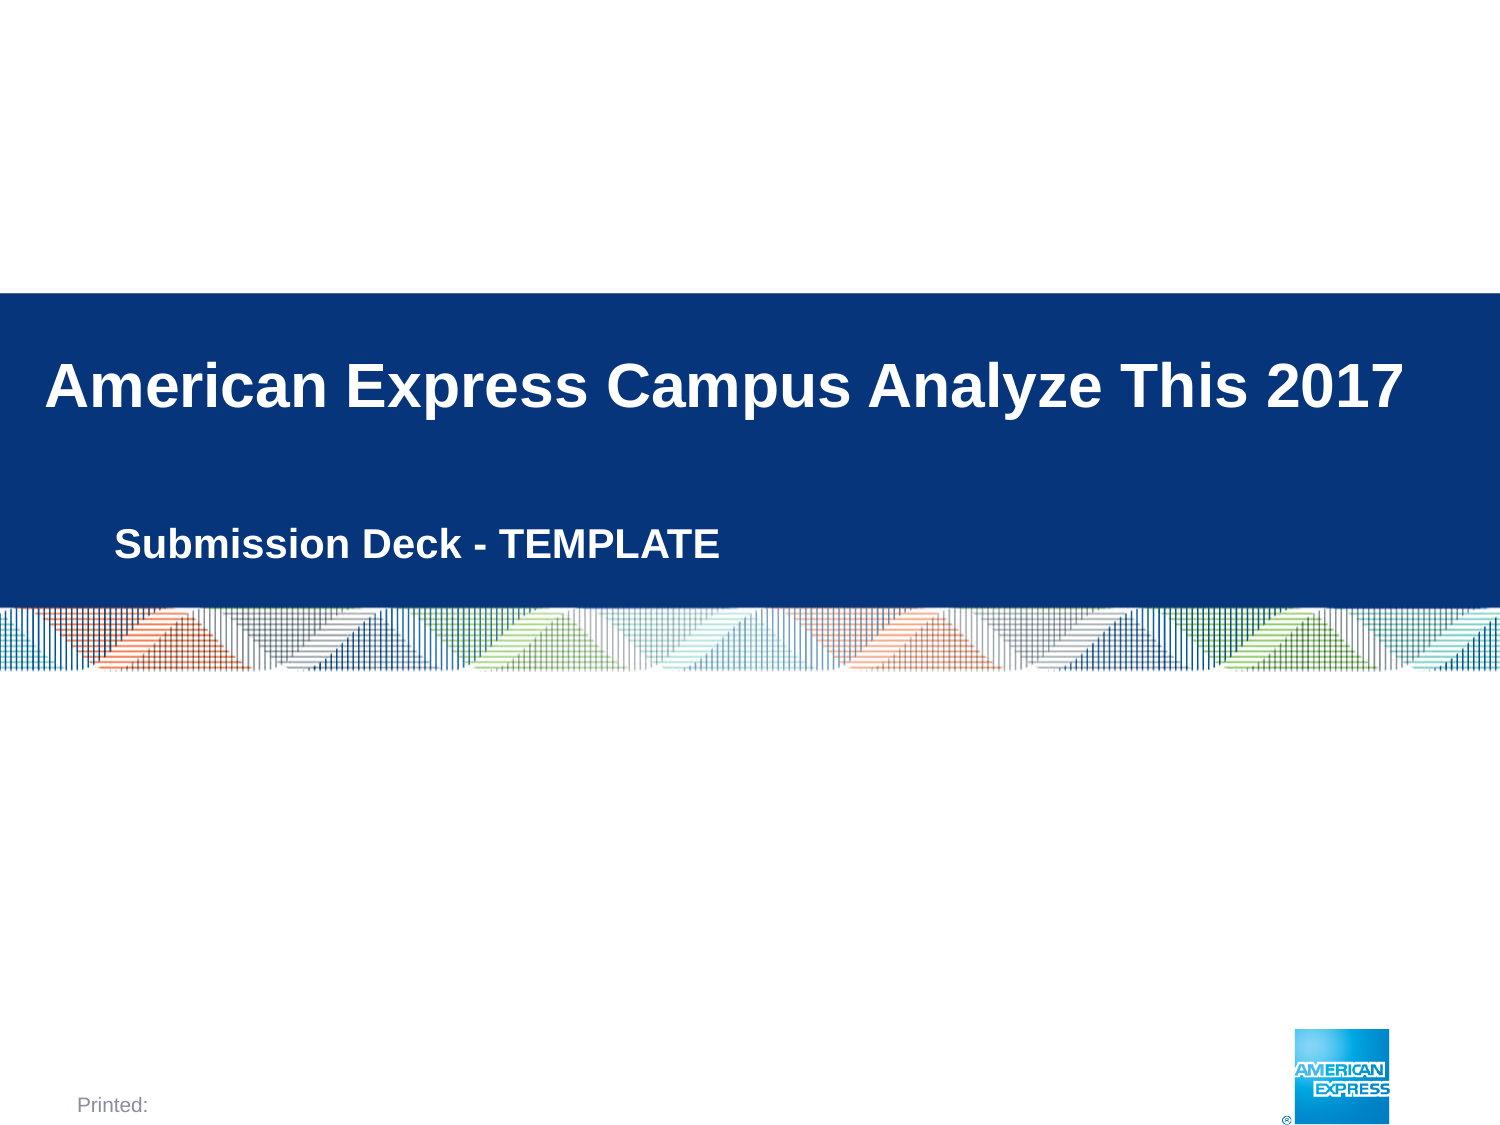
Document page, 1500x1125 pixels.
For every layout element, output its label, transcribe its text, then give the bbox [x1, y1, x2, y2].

picture [1282, 1029, 1402, 1125]
title American Express Campus Analyze This 2017 [29, 333, 1434, 433]
text_box Submission Deck - TEMPLATE [99, 492, 1427, 592]
picture [0, 0, 1500, 763]
